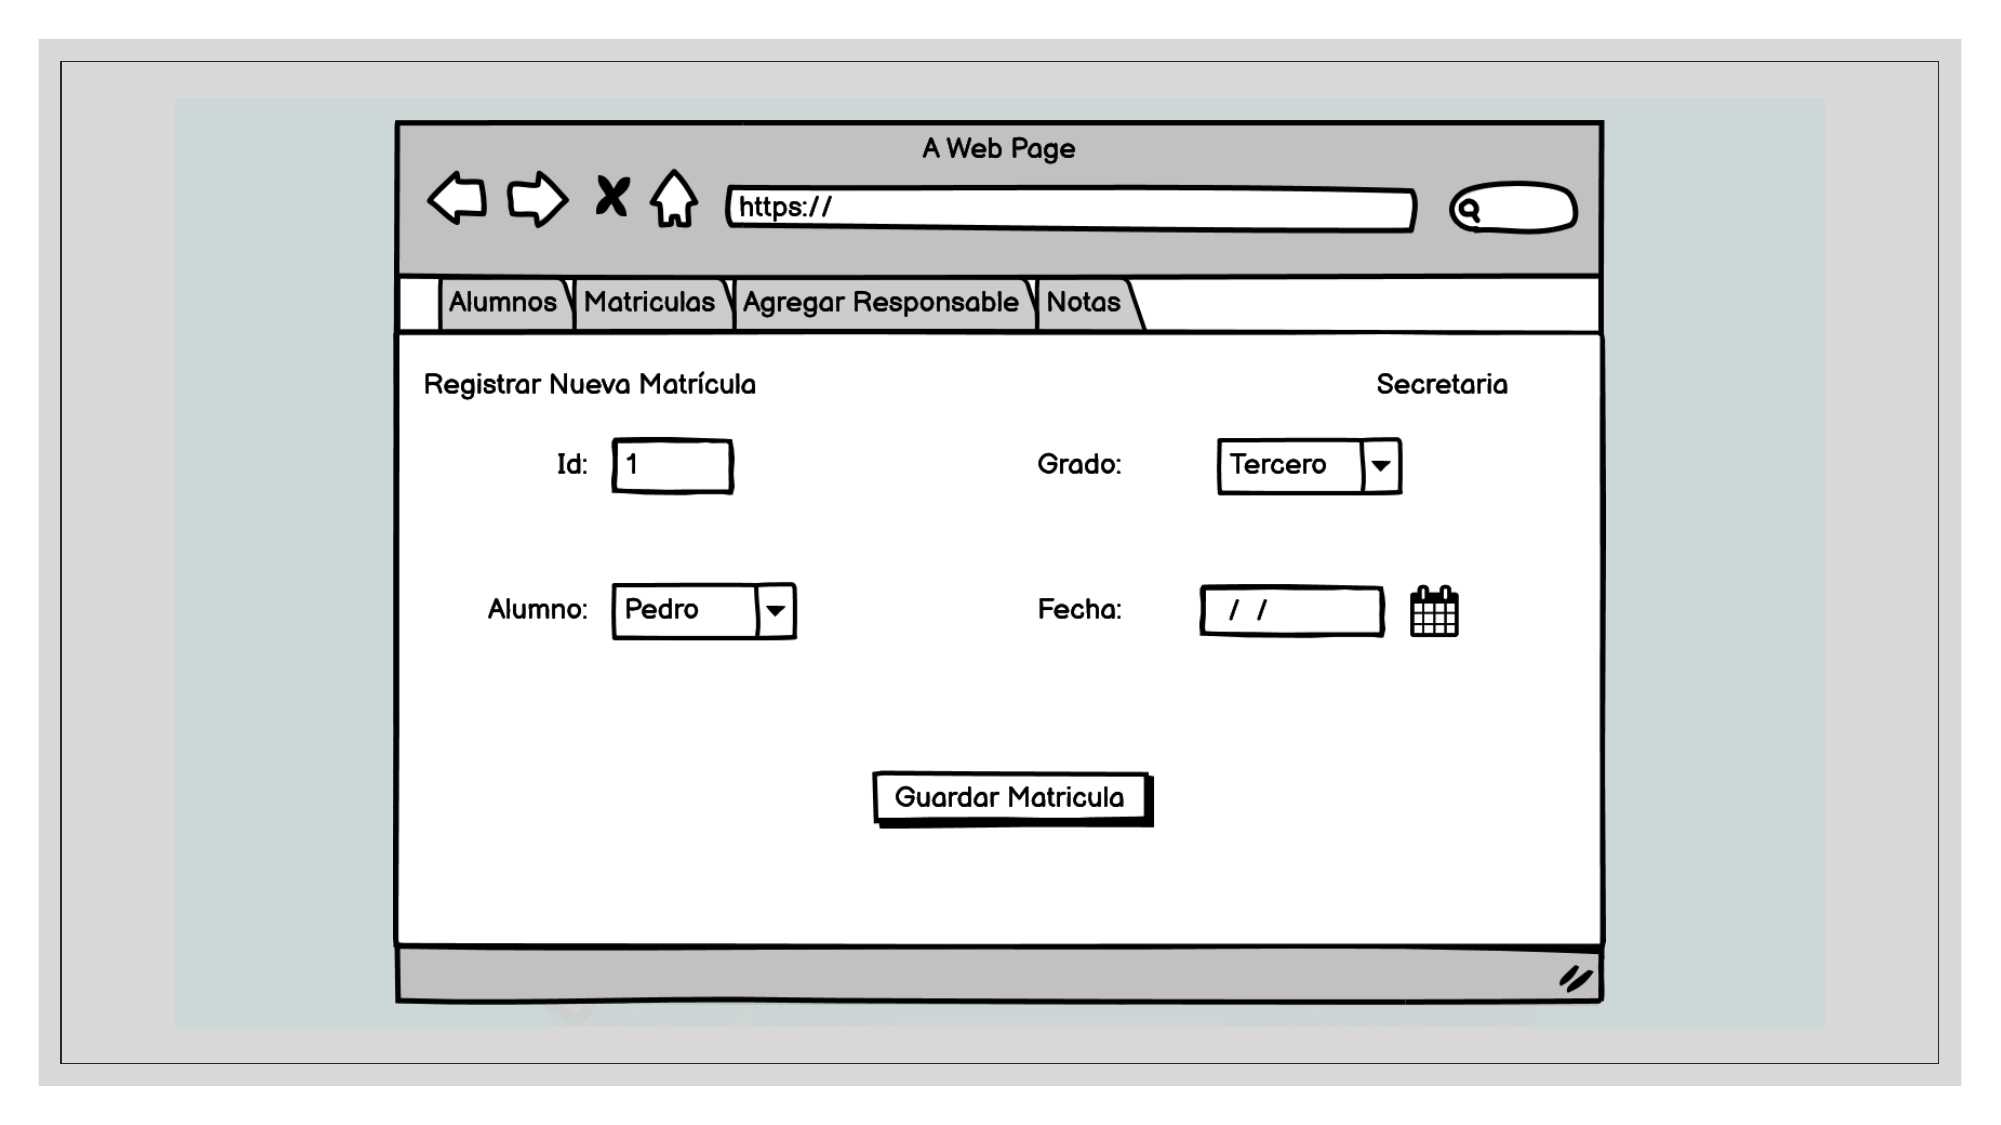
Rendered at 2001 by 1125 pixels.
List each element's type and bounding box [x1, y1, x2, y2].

list [175, 98, 1825, 1027]
picture [393, 119, 1606, 1006]
